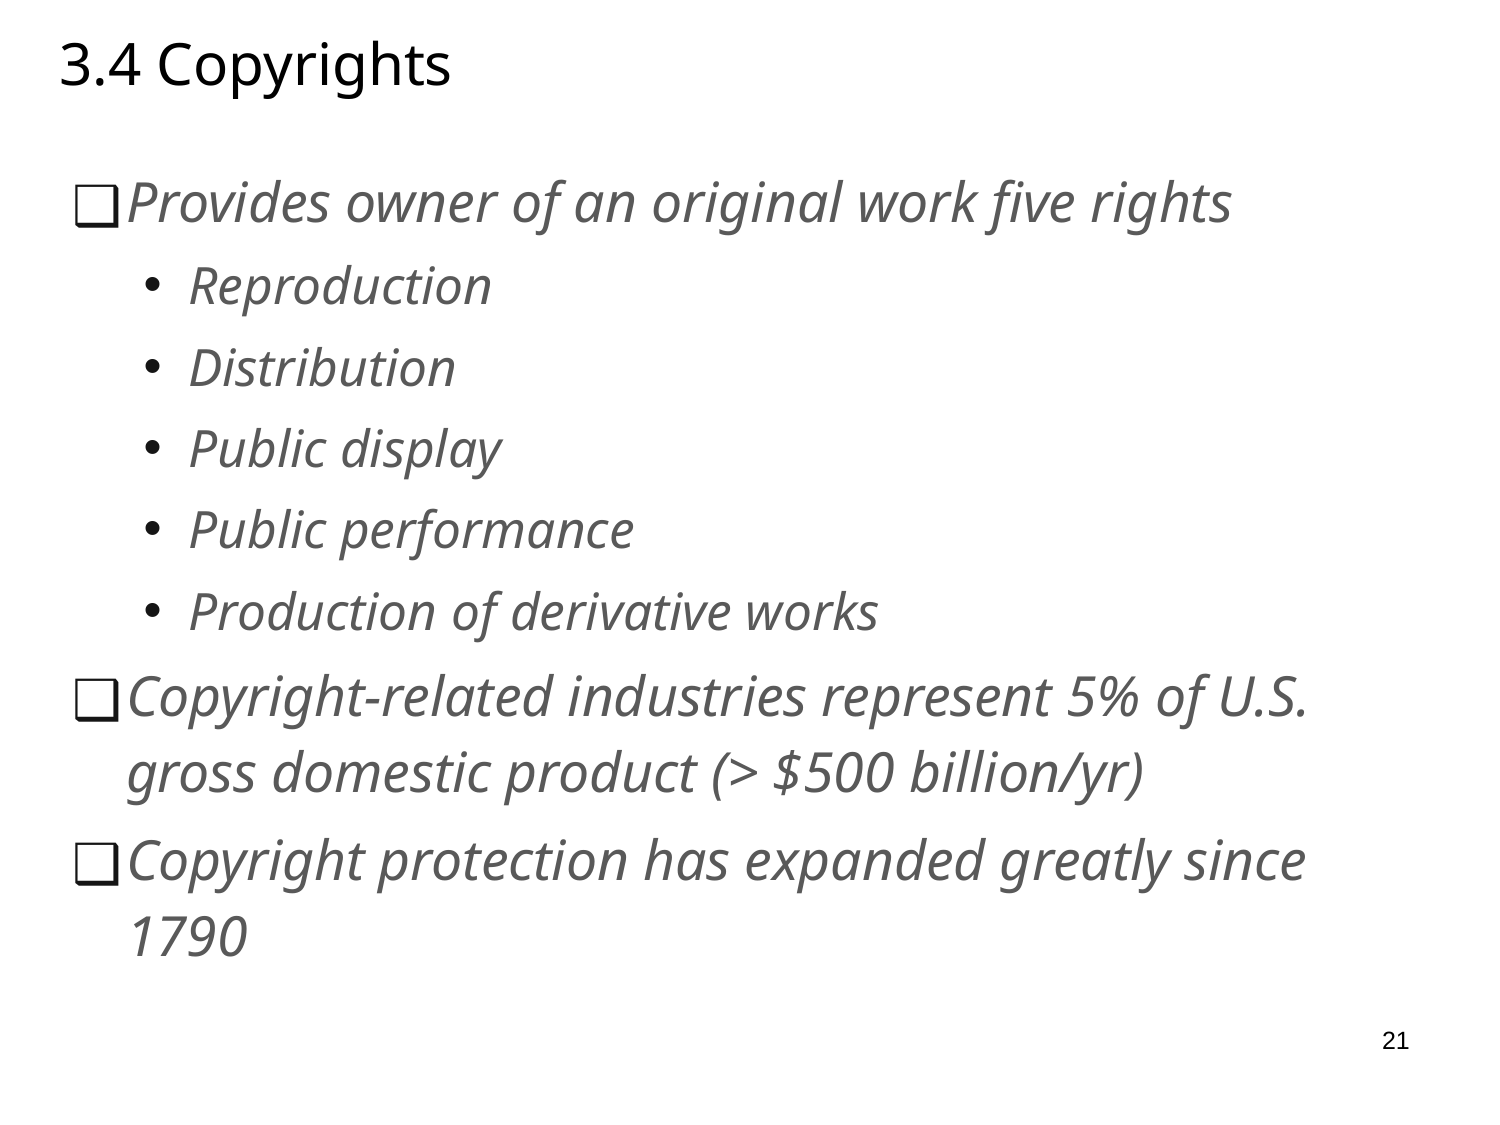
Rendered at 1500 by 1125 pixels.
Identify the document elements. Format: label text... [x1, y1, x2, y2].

title 3.4 Copyrights [44, 12, 1395, 113]
list Provides owner of an original work five rights Reproduction Distribution Public display Public performance Production of derivative works Copyright-related industries represent 5% of U.S. gross domestic product (> $500 billion/yr) Copyright protection has expanded greatly since 1790 [57, 149, 1441, 975]
slide_number 21 [1119, 1017, 1425, 1096]
